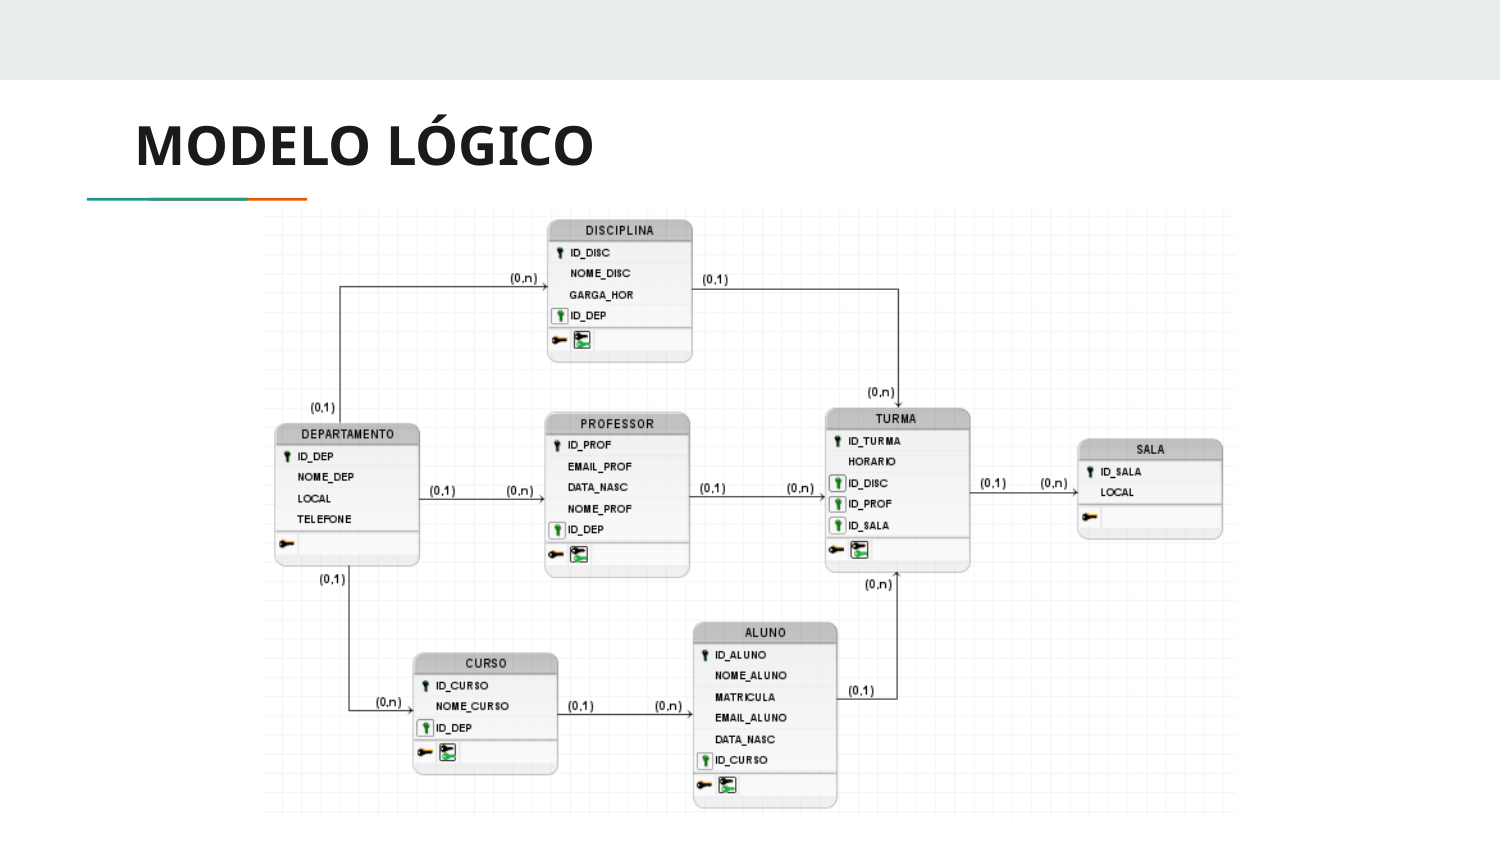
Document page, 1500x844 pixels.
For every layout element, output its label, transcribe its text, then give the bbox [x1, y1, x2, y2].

text_box MODELO LÓGICO [119, 95, 807, 184]
picture [264, 208, 1236, 819]
